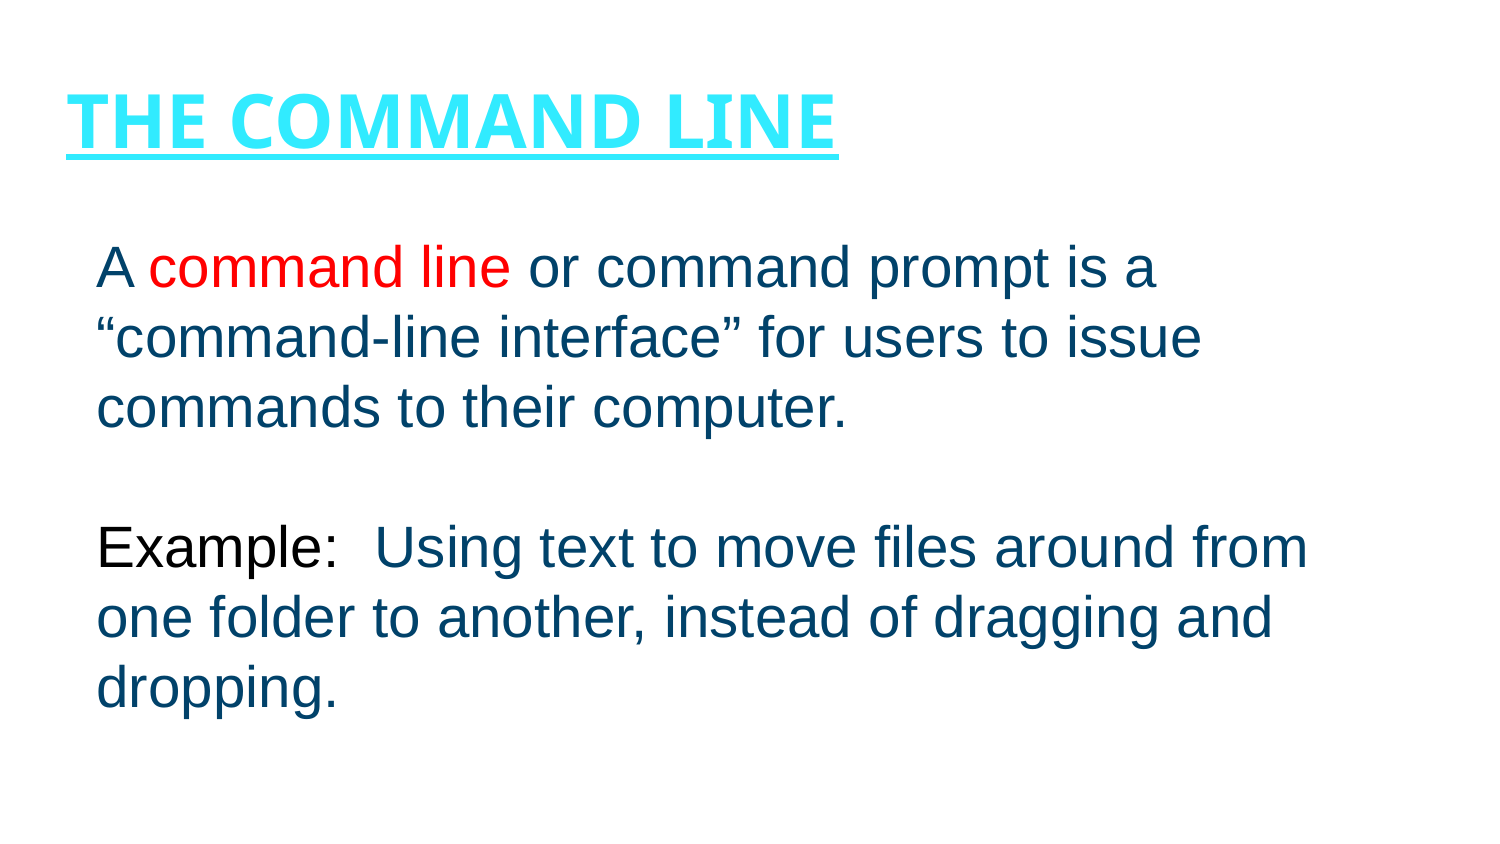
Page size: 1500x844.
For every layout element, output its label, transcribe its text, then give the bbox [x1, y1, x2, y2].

text_box A command line or command prompt is a “command-line interface” for users to issue commands to their computer. Example: Using text to move files around from one folder to another, instead of dragging and dropping. [81, 221, 1419, 727]
title THE COMMAND LINE [51, 58, 1449, 167]
